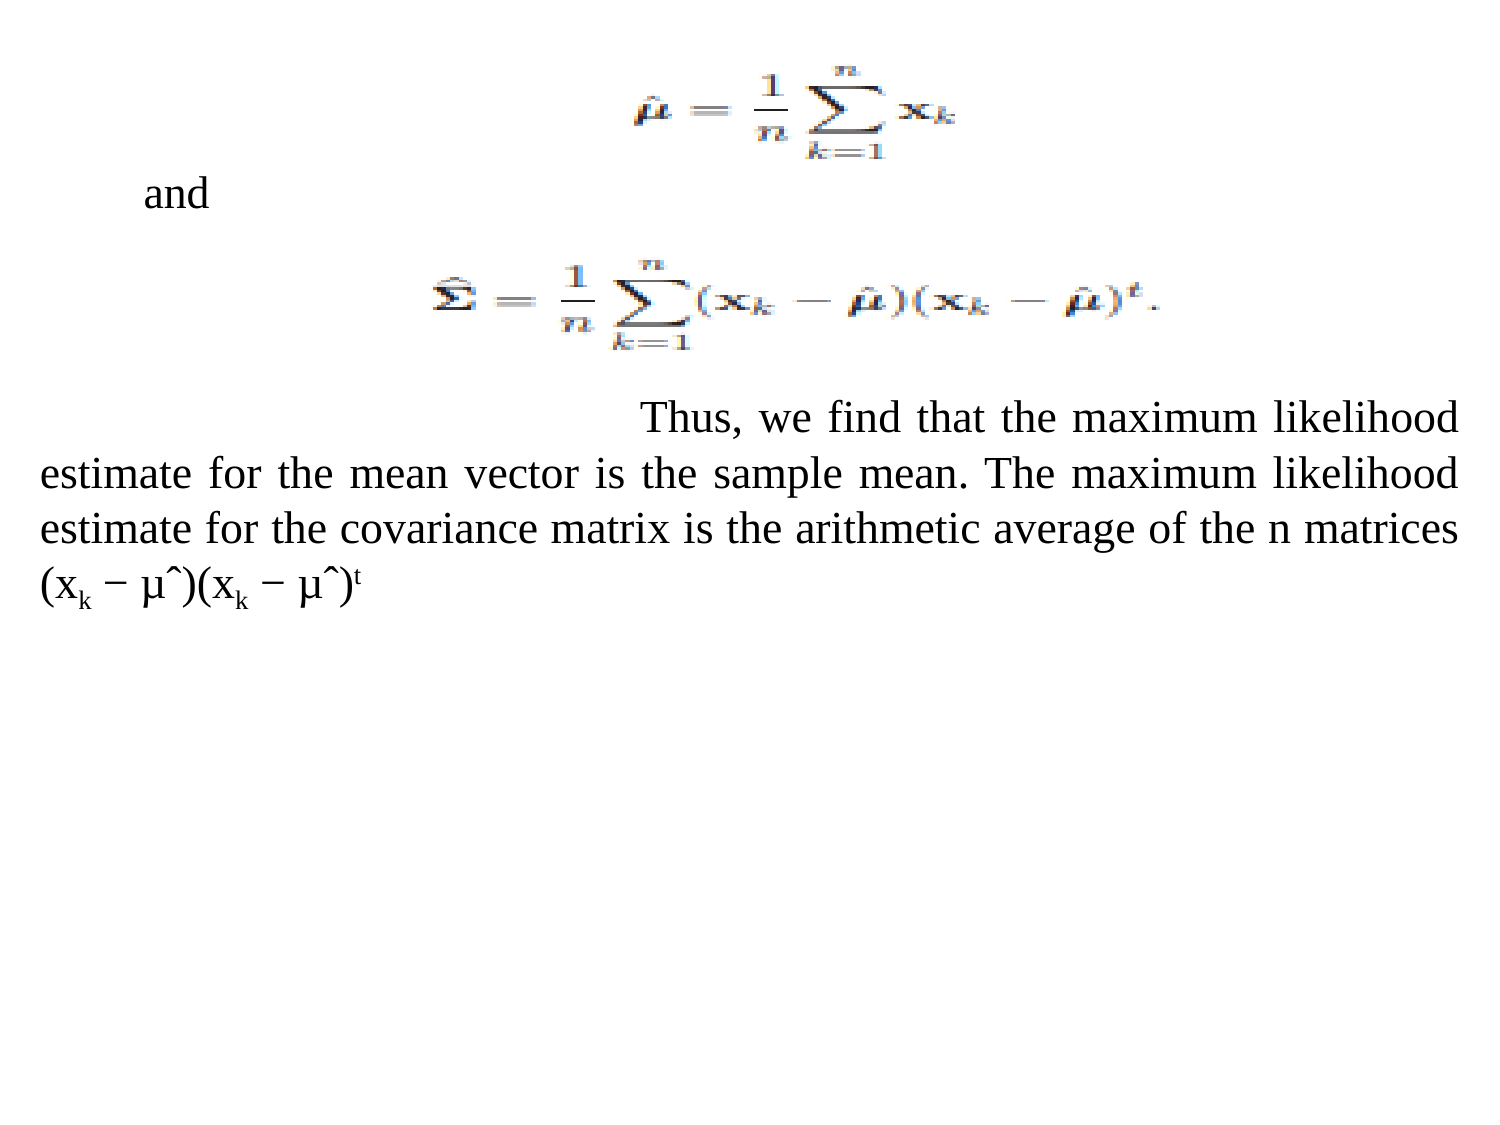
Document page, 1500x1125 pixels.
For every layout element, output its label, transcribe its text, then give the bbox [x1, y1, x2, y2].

picture [274, 49, 1226, 363]
text_box and Thus, we find that the maximum likelihood estimate for the mean vector is the sample mean. The maximum likelihood estimate for the covariance matrix is the arithmetic average of the n matrices (xk − µˆ)(xk − µˆ)t [24, 45, 1475, 793]
